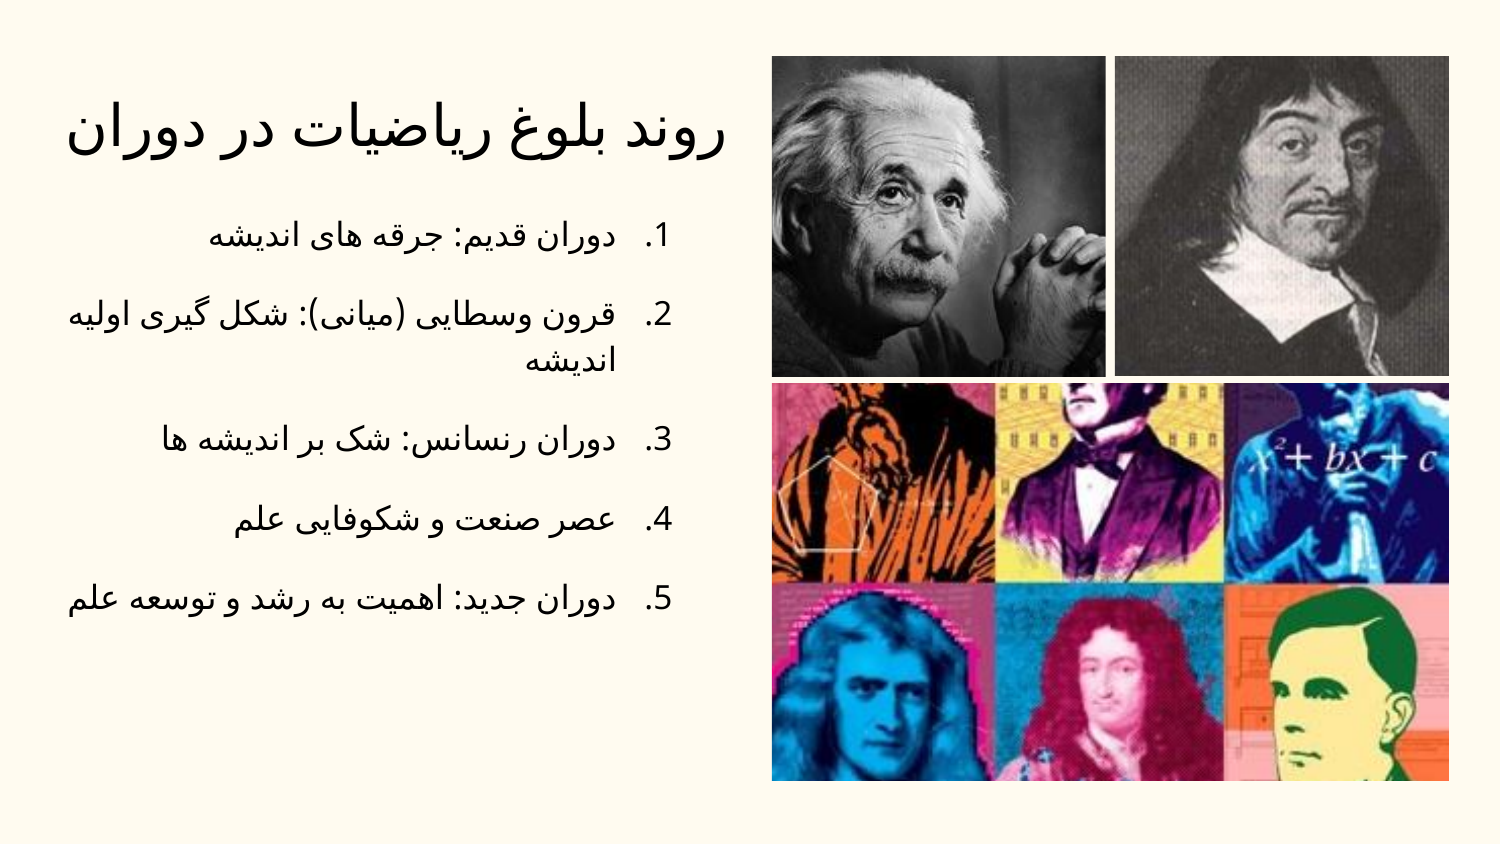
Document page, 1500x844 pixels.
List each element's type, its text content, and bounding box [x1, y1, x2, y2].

picture [967, 774, 977, 781]
picture [771, 55, 1107, 378]
list دوران قدیم: جرقه های اندیشه قرون وسطایی (میانی): شکل گیری اولیه اندیشه دوران رنسانس: شک بر اندیشه ها عصر صنعت و شکوفایی علم دوران جدید: اهمیت به رشد و توسعه علم [51, 192, 708, 750]
picture [1114, 55, 1450, 376]
picture [771, 382, 1450, 781]
title روند بلوغ ریاضیات در دوران [51, 72, 766, 174]
